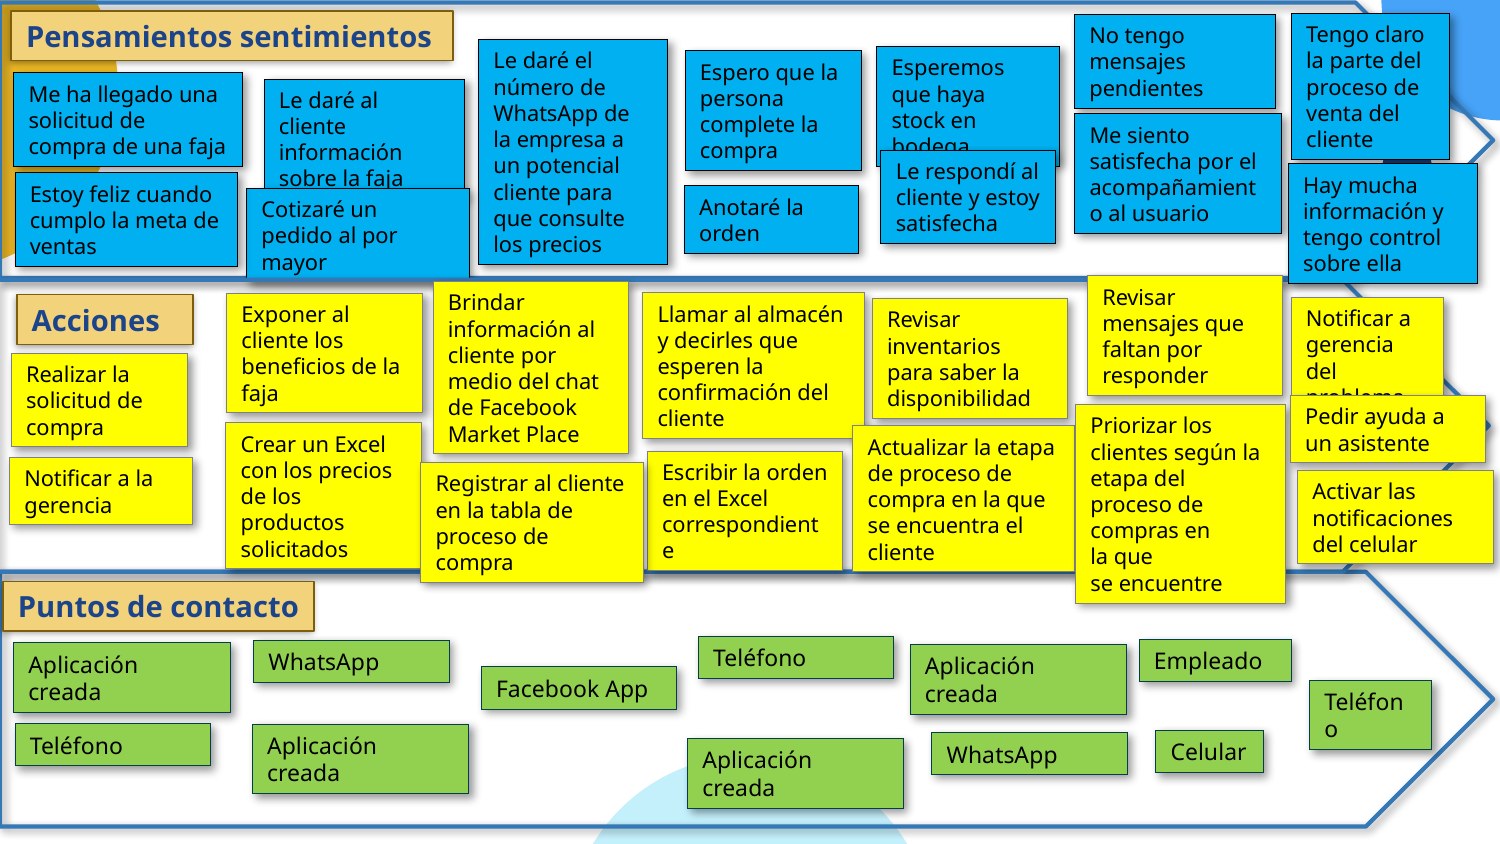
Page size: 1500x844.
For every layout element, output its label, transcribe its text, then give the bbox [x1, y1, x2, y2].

text_box [0, 0, 1367, 277]
text_box Le daré al cliente información sobre la faja [264, 79, 465, 186]
text_box Exponer al cliente los beneficios de la faja [226, 293, 423, 413]
text_box Registrar al cliente en la tabla de proceso de compra [420, 462, 644, 583]
text_box Me ha llegado una solicitud de compra de una faja [13, 72, 243, 167]
text_box Aplicación creada [252, 724, 469, 794]
text_box Crear un Excel con los precios de los productos solicitados [225, 422, 422, 569]
text_box Esperemos que haya stock en bodega [876, 46, 1060, 167]
text_box Llamar al almacén y decirles que esperen la confirmación del cliente [642, 292, 865, 439]
text_box Me siento satisfecha por el acompañamiento al usuario [1074, 113, 1282, 234]
text_box Revisar mensajes que faltan por responder [1087, 275, 1283, 396]
text_box Pedir ayuda a un asistente [1290, 395, 1486, 463]
text_box Le daré el número de WhatsApp de la empresa a un potencial cliente para que consulte los precios [478, 39, 668, 265]
text_box WhatsApp [931, 732, 1128, 775]
text_box Notificar a gerencia del problema [1291, 297, 1444, 395]
text_box Teléfono [1309, 680, 1432, 750]
text_box Espero que la persona complete la compra [685, 50, 862, 171]
text_box No tengo mensajes pendientes [1074, 14, 1276, 109]
text_box Teléfono [15, 723, 211, 766]
text_box Realizar la solicitud de compra [11, 353, 188, 447]
text_box Empleado [1139, 639, 1292, 682]
text_box Aplicación creada [910, 644, 1127, 715]
text_box Aplicación creada [13, 642, 231, 713]
text_box Facebook App [481, 666, 677, 710]
text_box Tengo claro la parte del proceso de venta del cliente [1291, 13, 1450, 160]
text_box WhatsApp [253, 640, 450, 683]
text_box [1460, 104, 1496, 161]
text_box Activar las notificaciones del celular [1297, 470, 1494, 564]
text_box Revisar inventarios para saber la disponibilidad [872, 298, 1068, 419]
text_box Acciones [16, 294, 194, 345]
text_box [0, 575, 1496, 829]
text_box Cotizaré un pedido al por mayor [246, 188, 470, 276]
text_box Escribir la orden en el Excel correspondiente [647, 451, 843, 571]
text_box Celular [1155, 730, 1264, 773]
text_box Actualizar la etapa de proceso de compra en la que se encuentra el cliente [852, 425, 1073, 572]
text_box Notificar a la gerencia [9, 457, 193, 525]
text_box Le respondí al cliente y estoy satisfecha [880, 150, 1056, 244]
text_box Priorizar los clientes según la etapa del proceso de compras en la que se encuentre [1075, 404, 1286, 604]
text_box Pensamientos sentimientos [10, 10, 454, 61]
text_box Estoy feliz cuando cumplo la meta de ventas [15, 172, 238, 267]
text_box Aplicación creada [687, 738, 904, 809]
text_box [0, 277, 1087, 574]
text_box Hay mucha información y tengo control sobre ella [1288, 163, 1478, 284]
text_box Brindar información al cliente por medio del chat de Facebook Market Place [433, 281, 629, 454]
text_box Teléfono [698, 636, 894, 679]
text_box Anotaré la orden [684, 185, 859, 254]
text_box Puntos de contacto [2, 581, 315, 632]
